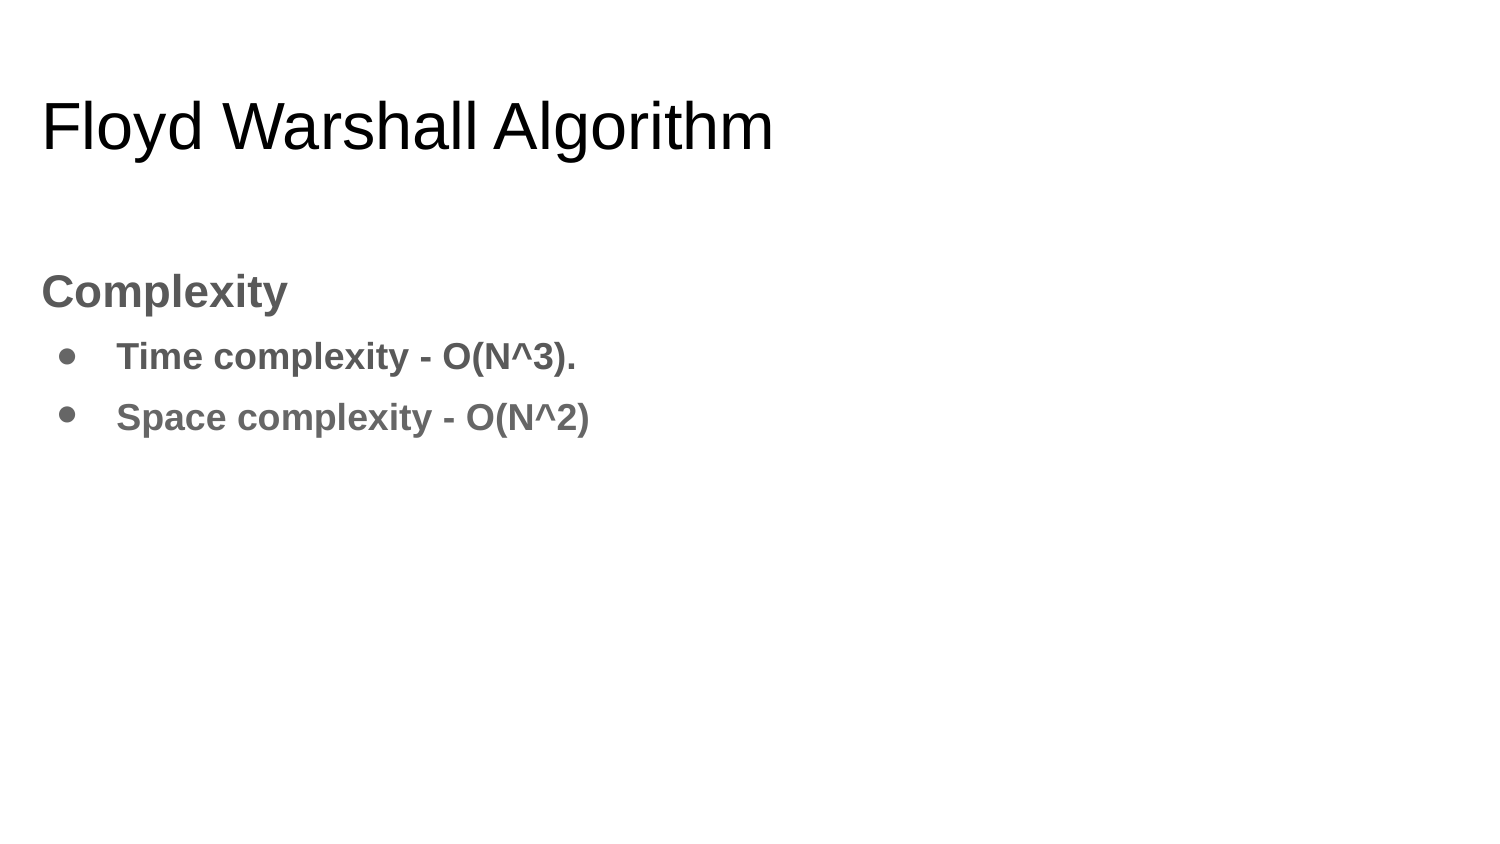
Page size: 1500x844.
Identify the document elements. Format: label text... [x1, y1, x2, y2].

subtitle Complexity Time complexity - O(N^3). Space complexity - O(N^2) [26, 238, 1424, 774]
title Floyd Warshall Algorithm [26, 59, 1424, 178]
